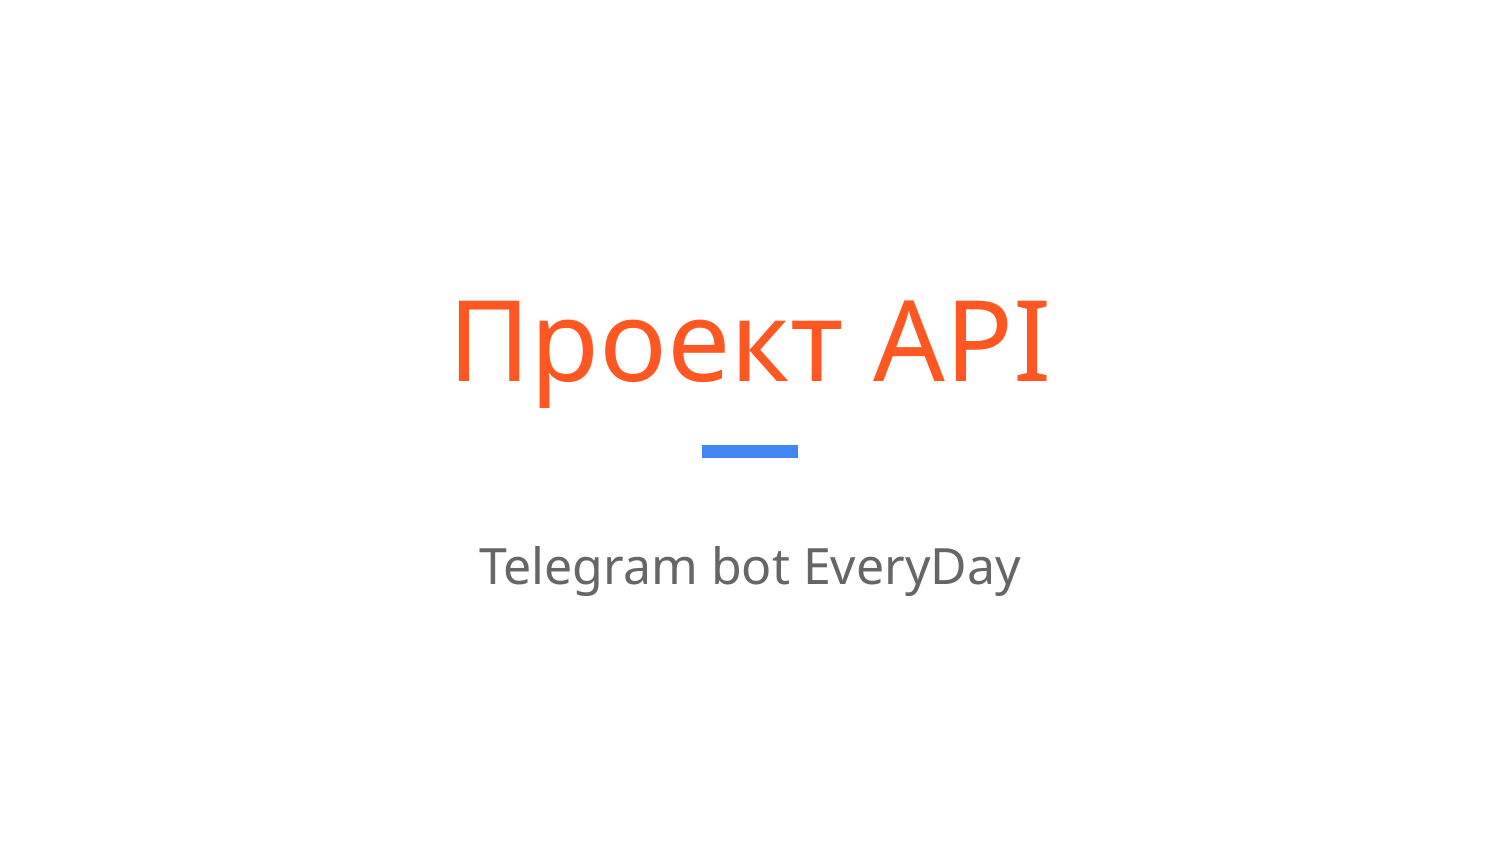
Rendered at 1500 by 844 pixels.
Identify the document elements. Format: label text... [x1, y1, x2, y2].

title Проект API [51, 97, 1449, 419]
subtitle Telegram bot EveryDay [51, 519, 1449, 640]
